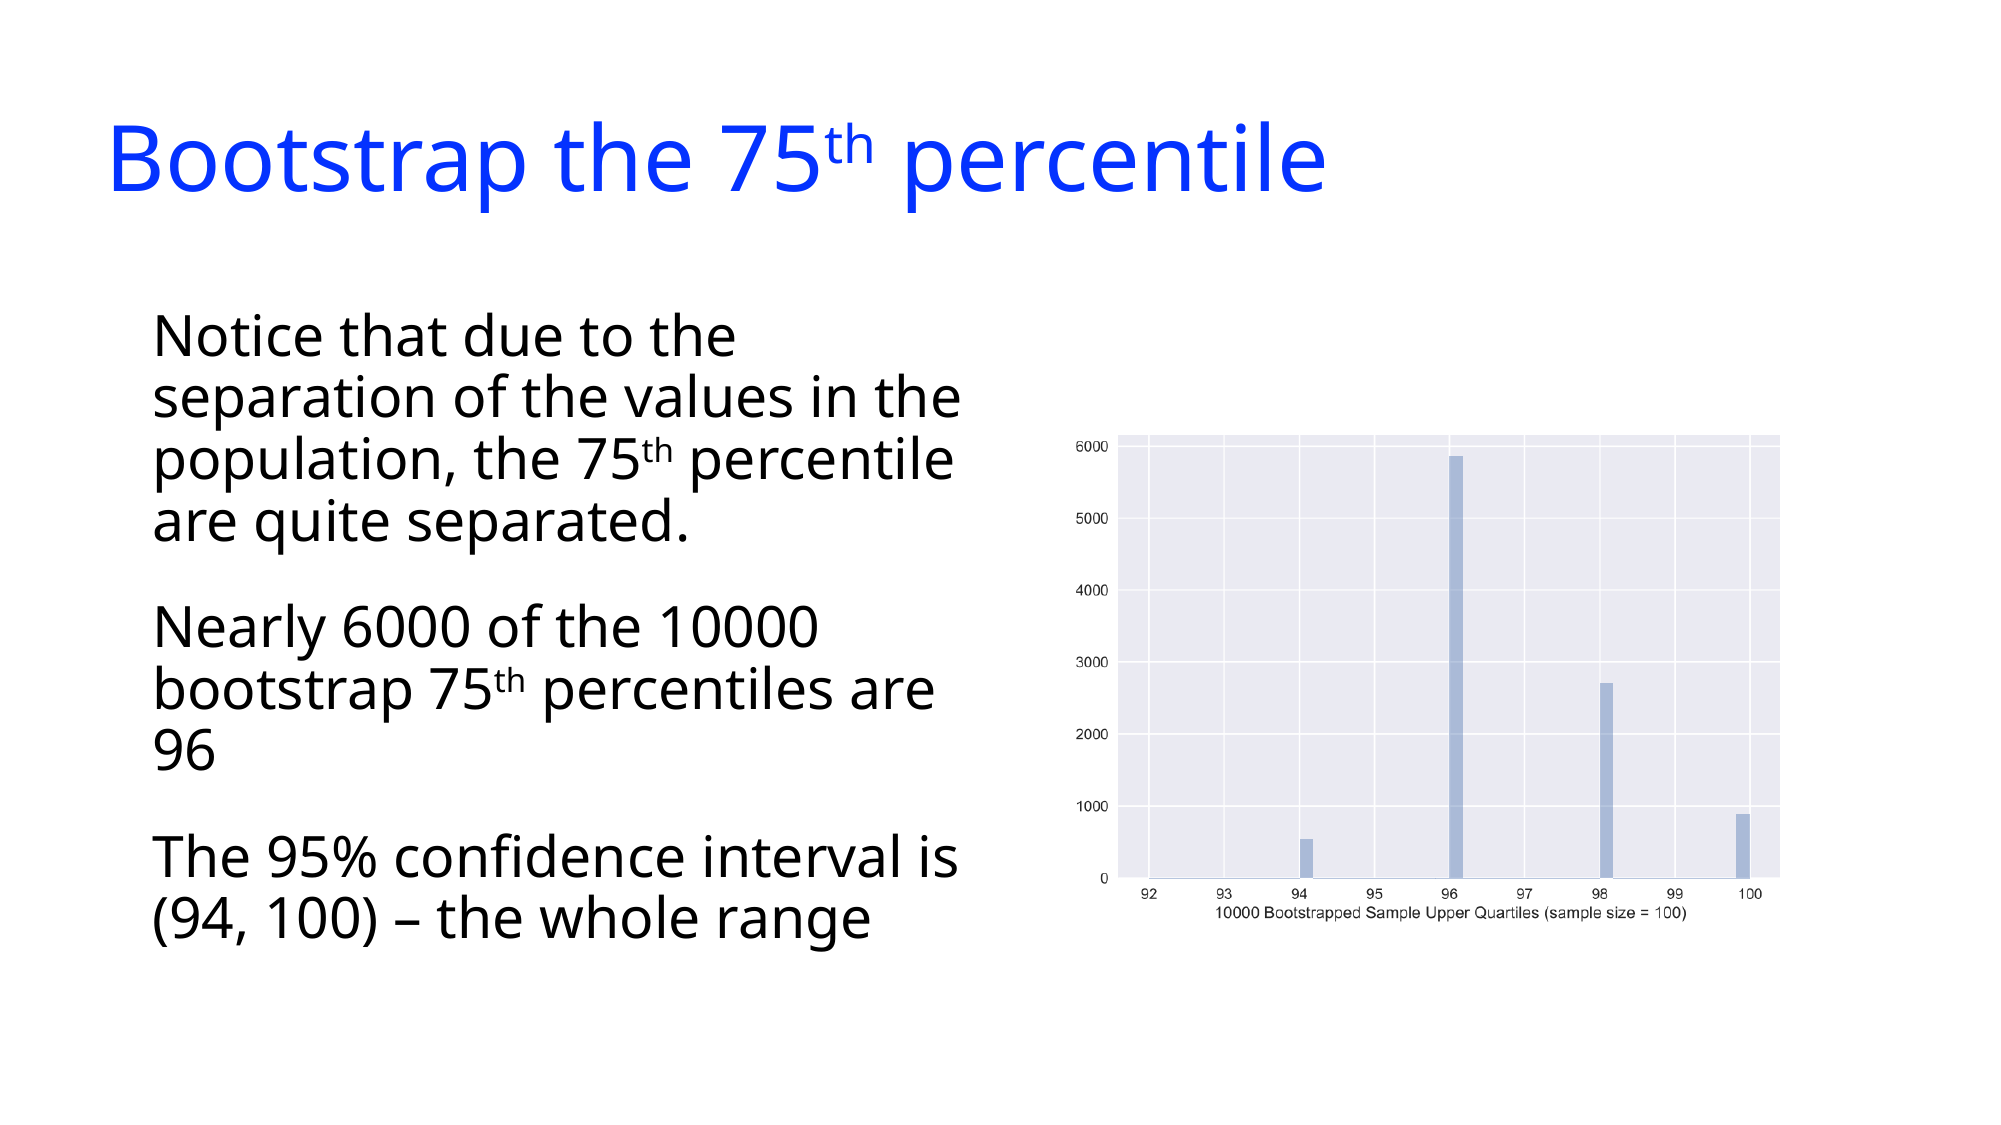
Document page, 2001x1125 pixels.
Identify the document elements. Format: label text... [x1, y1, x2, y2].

list Notice that due to the separation of the values in the population, the 75th percentile are quite separated. Nearly 6000 of the 10000 bootstrap 75th percentiles are 96 The 95% confidence interval is (94, 100) – the whole range [137, 299, 988, 1014]
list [1012, 299, 1863, 1014]
title Bootstrap the 75th percentile [90, 52, 1863, 271]
